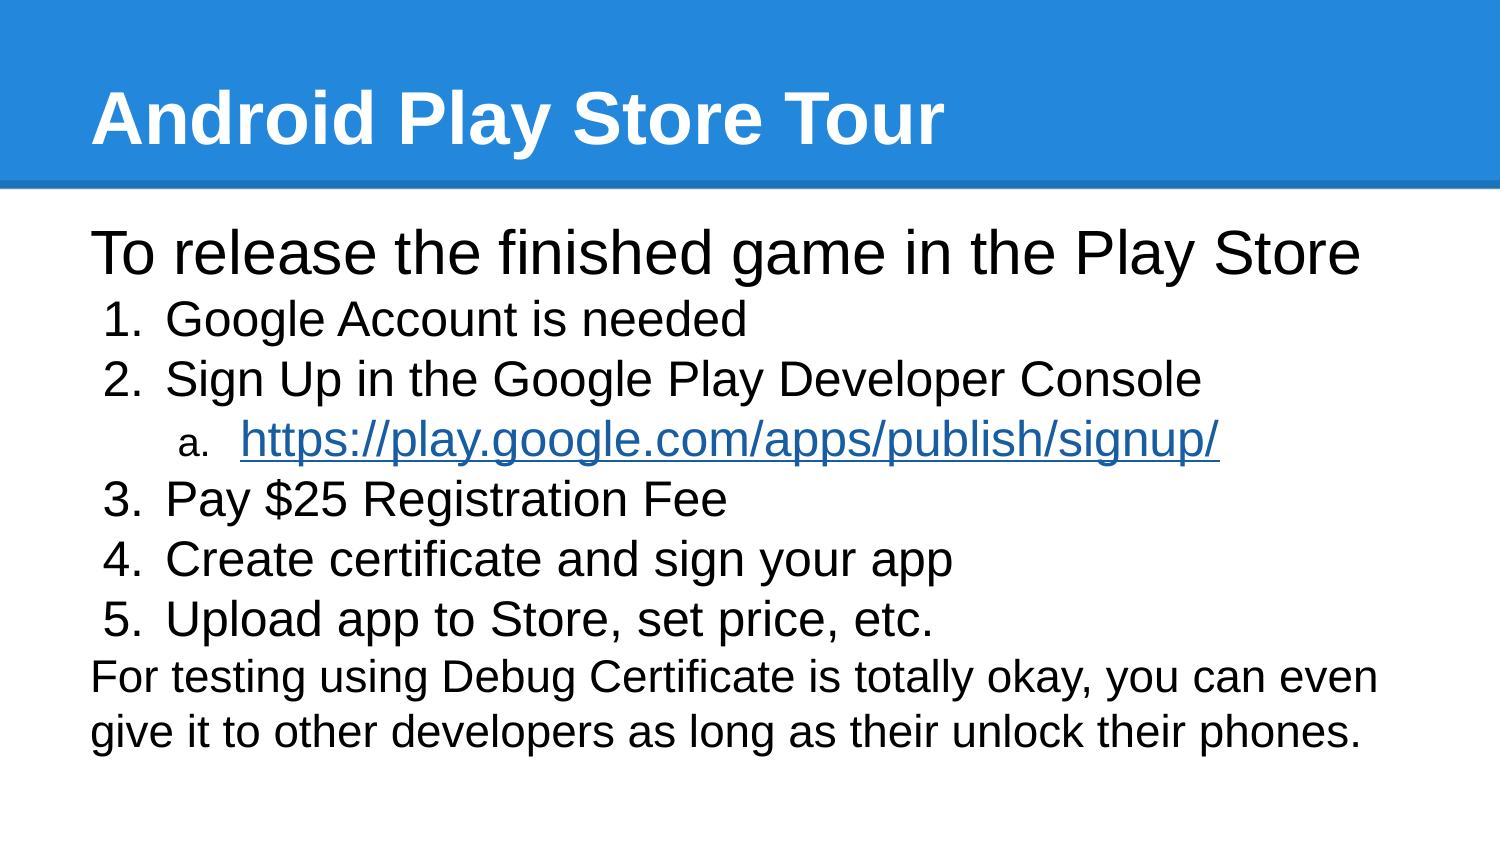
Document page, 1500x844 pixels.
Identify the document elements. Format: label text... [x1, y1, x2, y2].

list To release the finished game in the Play Store Google Account is needed Sign Up in the Google Play Developer Console https://play.google.com/apps/publish/signup/ Pay $25 Registration Fee Create certificate and sign your app Upload app to Store, set price, etc. For testing using Debug Certificate is totally okay, you can even give it to other developers as long as their unlock their phones. [75, 196, 1478, 808]
title Android Play Store Tour [75, 33, 1425, 175]
